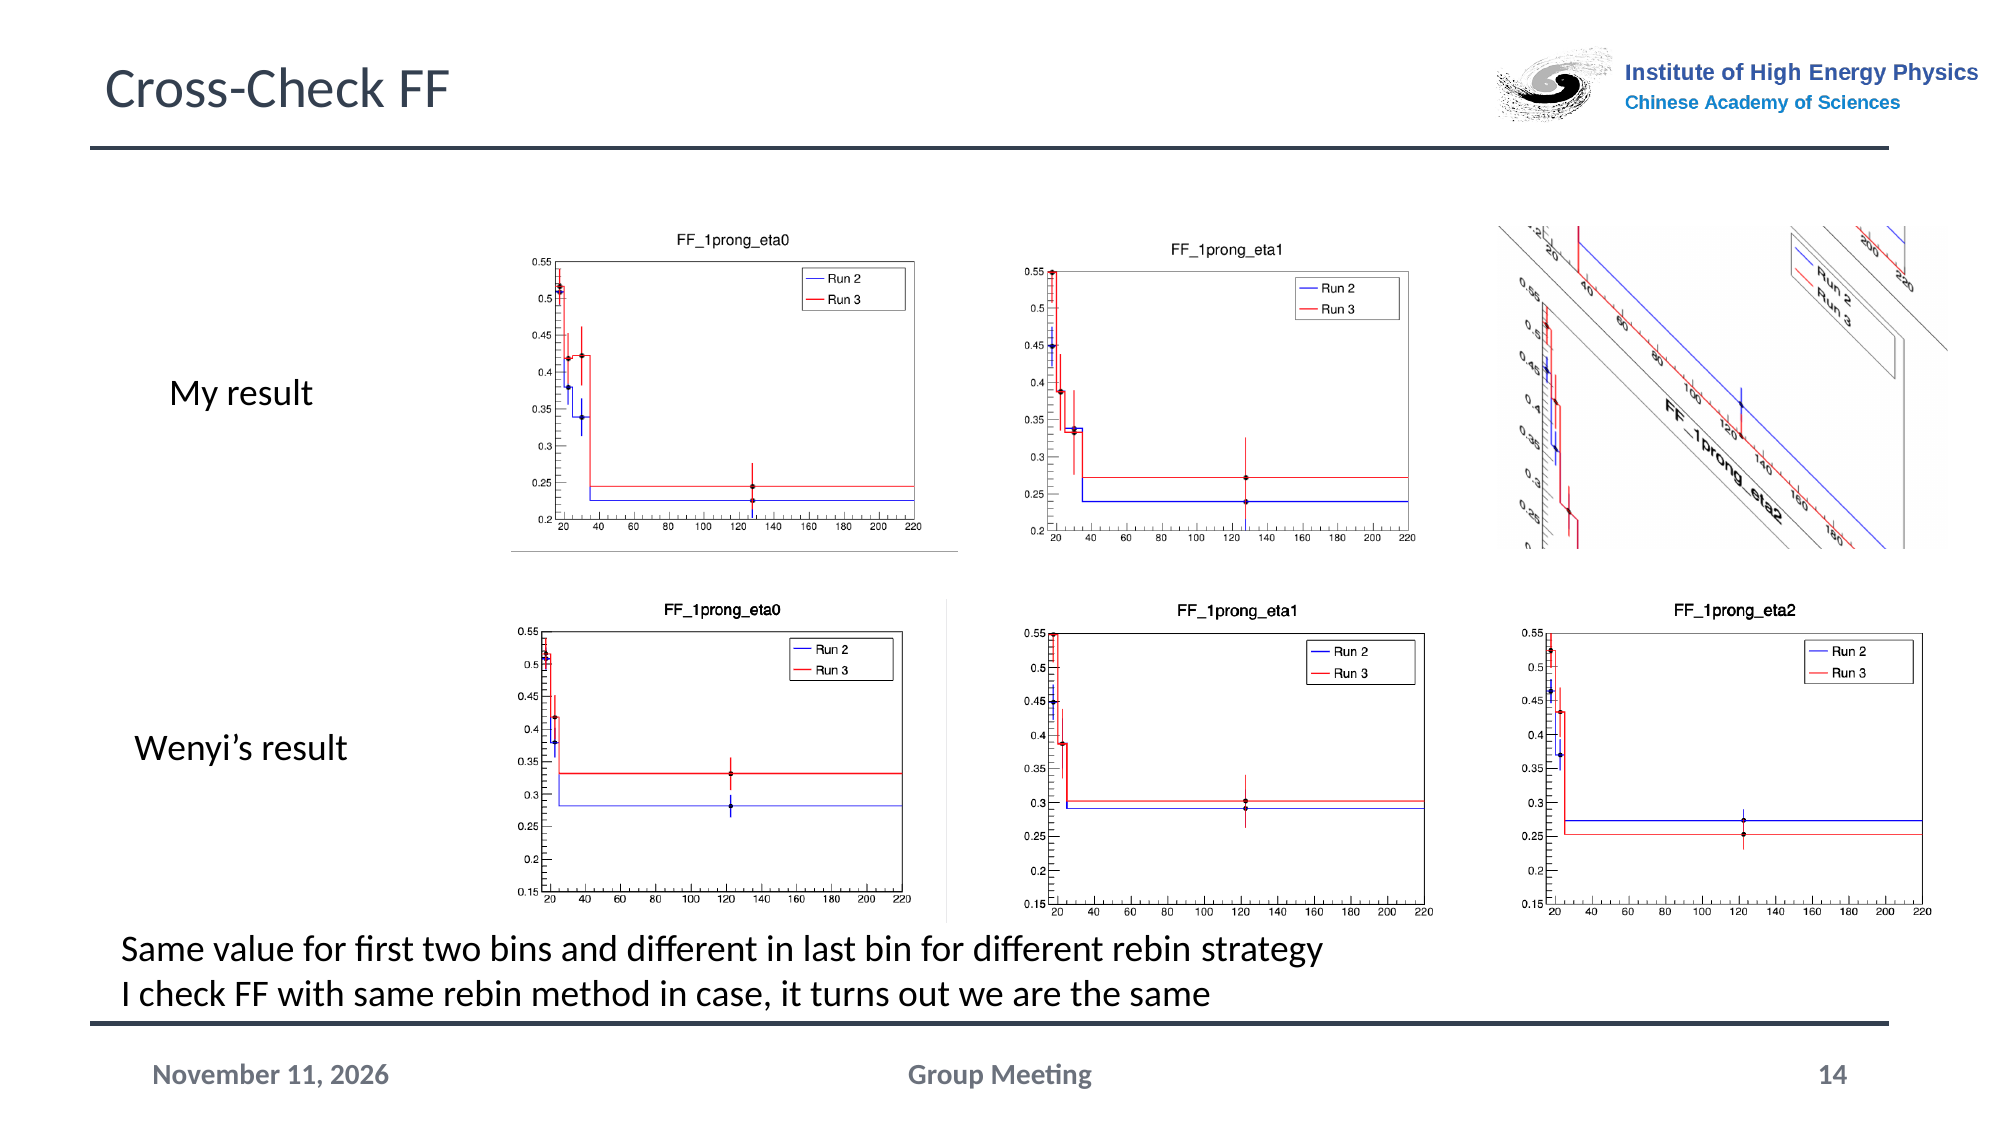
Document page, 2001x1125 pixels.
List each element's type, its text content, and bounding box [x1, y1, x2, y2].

slide_number 14 [1412, 1042, 1863, 1103]
text_box My result [154, 360, 329, 420]
picture [1502, 162, 1965, 935]
picture [1003, 239, 1453, 563]
picture [1495, 46, 1978, 123]
text_box Same value for first two bins and different in last bin for different rebin strategy I check FF with same rebin method in case, it turns out we are the same [106, 916, 1339, 1021]
picture [497, 599, 947, 923]
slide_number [137, 1042, 588, 1103]
list Cross-Check FF [90, 51, 1136, 129]
picture [1002, 599, 1466, 935]
text_box Wenyi’s result [119, 715, 364, 776]
picture [511, 228, 958, 553]
footer Group Meeting [662, 1042, 1338, 1103]
